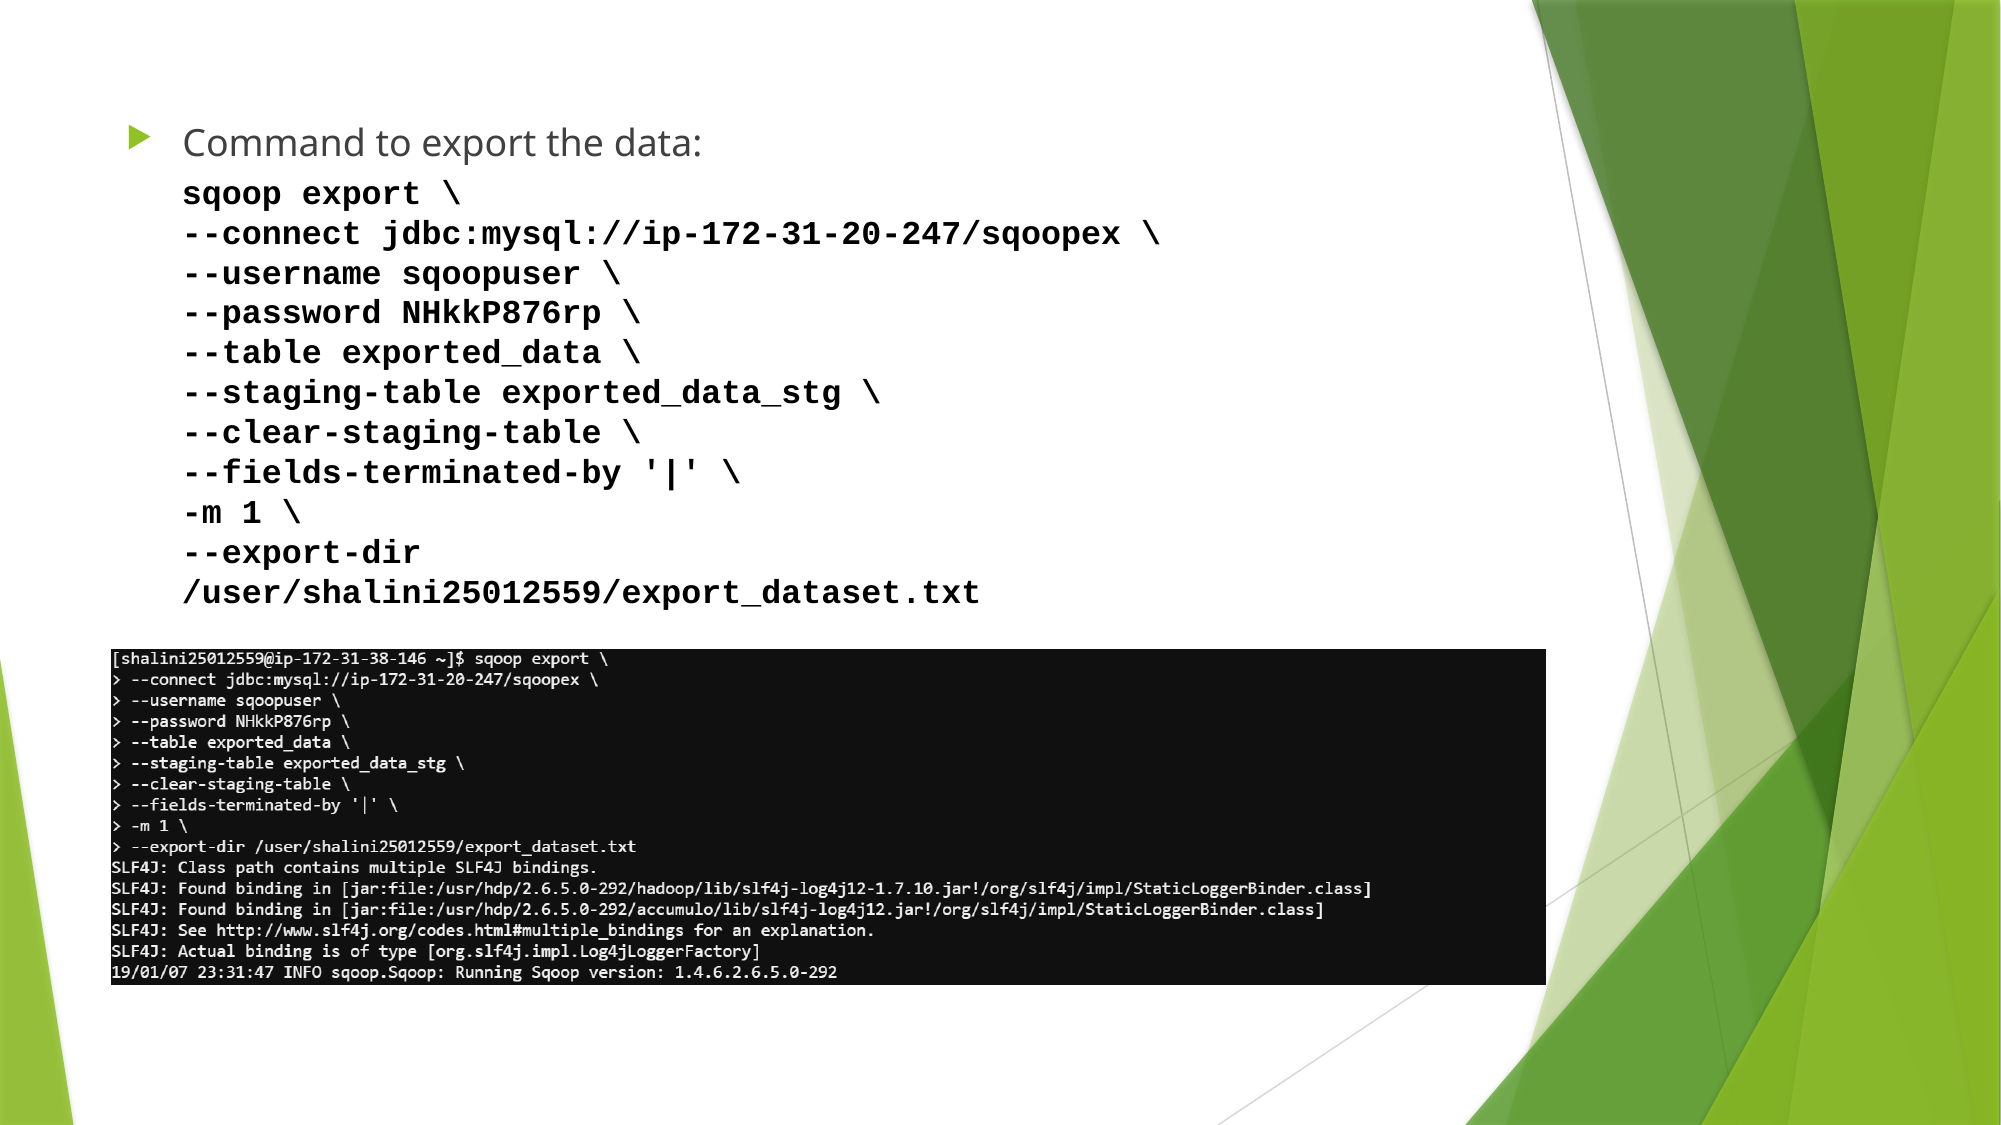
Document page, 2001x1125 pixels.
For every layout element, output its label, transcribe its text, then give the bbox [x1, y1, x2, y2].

list Command to export the data: [111, 110, 1522, 648]
text_box sqoop export \ --connect jdbc:mysql://ip-172-31-20-247/sqoopex \ --username sqoopuser \ --password NHkkP876rp \ --table exported_data \ --staging-table exported_data_stg \ --clear-staging-table \ --fields-terminated-by '|' \ -m 1 \ --export-dir /user/shalini25012559/export_dataset.txt [167, 163, 1238, 618]
picture [110, 649, 1546, 985]
